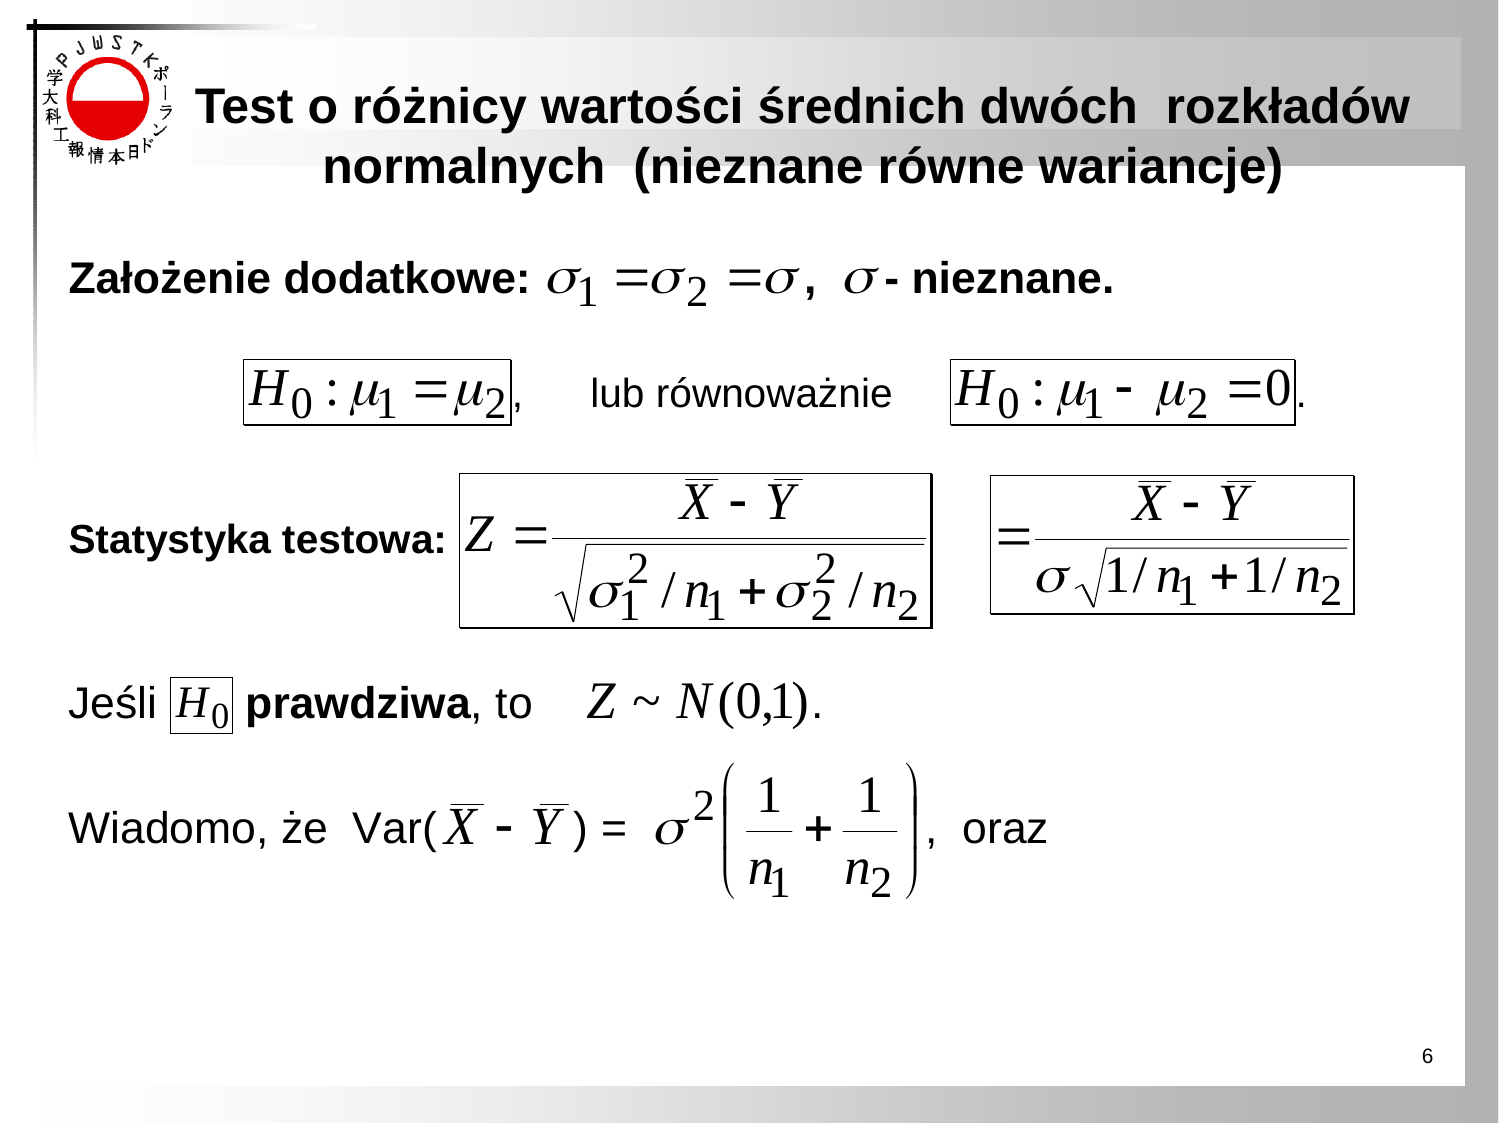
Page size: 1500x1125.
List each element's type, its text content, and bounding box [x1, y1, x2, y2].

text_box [68, 184, 1481, 1115]
title Test o różnicy wartości średnich dwóch rozkładów normalnych (nieznane równe wariancje) [177, 30, 1429, 182]
